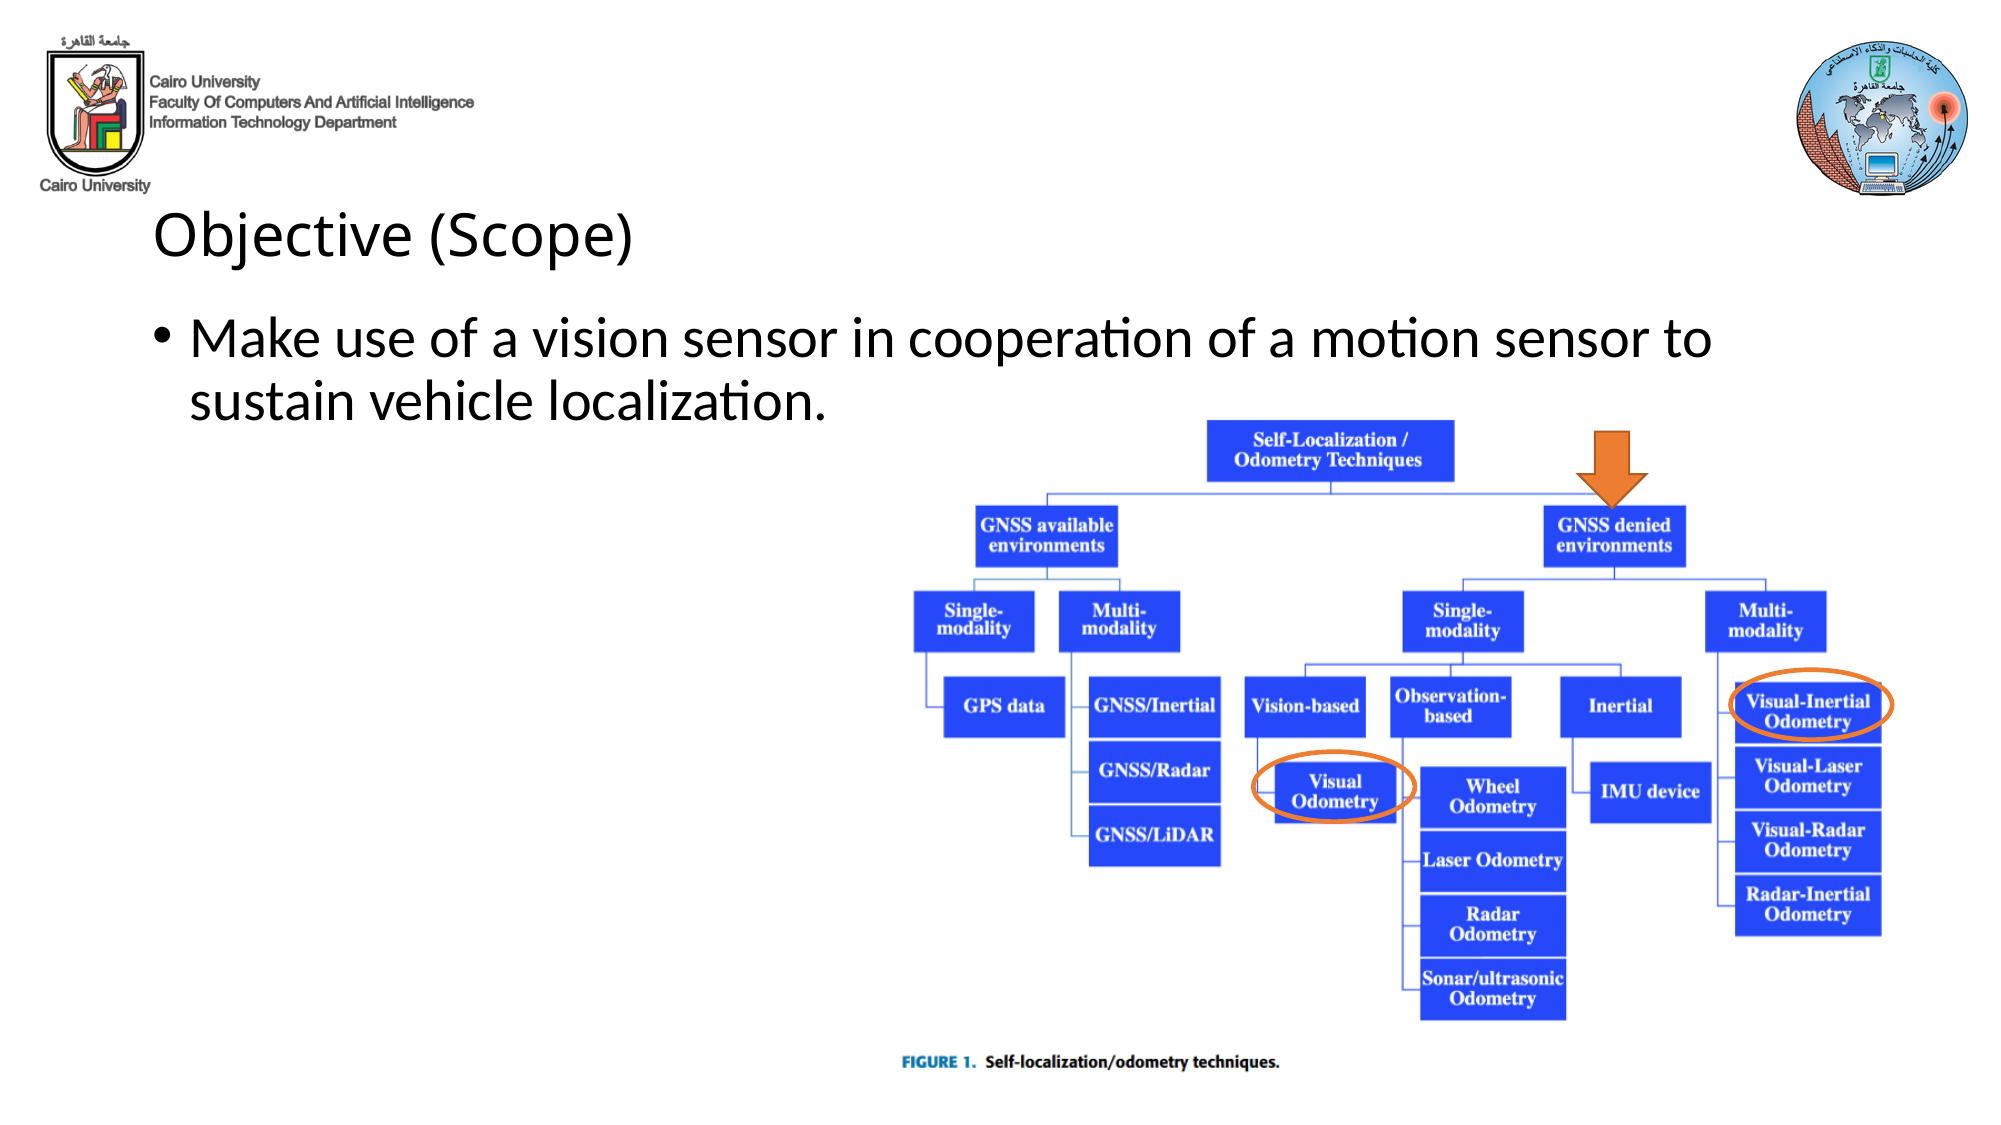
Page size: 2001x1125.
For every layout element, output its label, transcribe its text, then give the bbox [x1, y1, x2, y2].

picture [29, 25, 479, 198]
picture [1792, 25, 1971, 198]
picture [861, 380, 1922, 1099]
list Make use of a vision sensor in cooperation of a motion sensor to sustain vehicle localization. [137, 299, 1863, 1014]
title Objective (Scope) [137, 197, 1863, 278]
